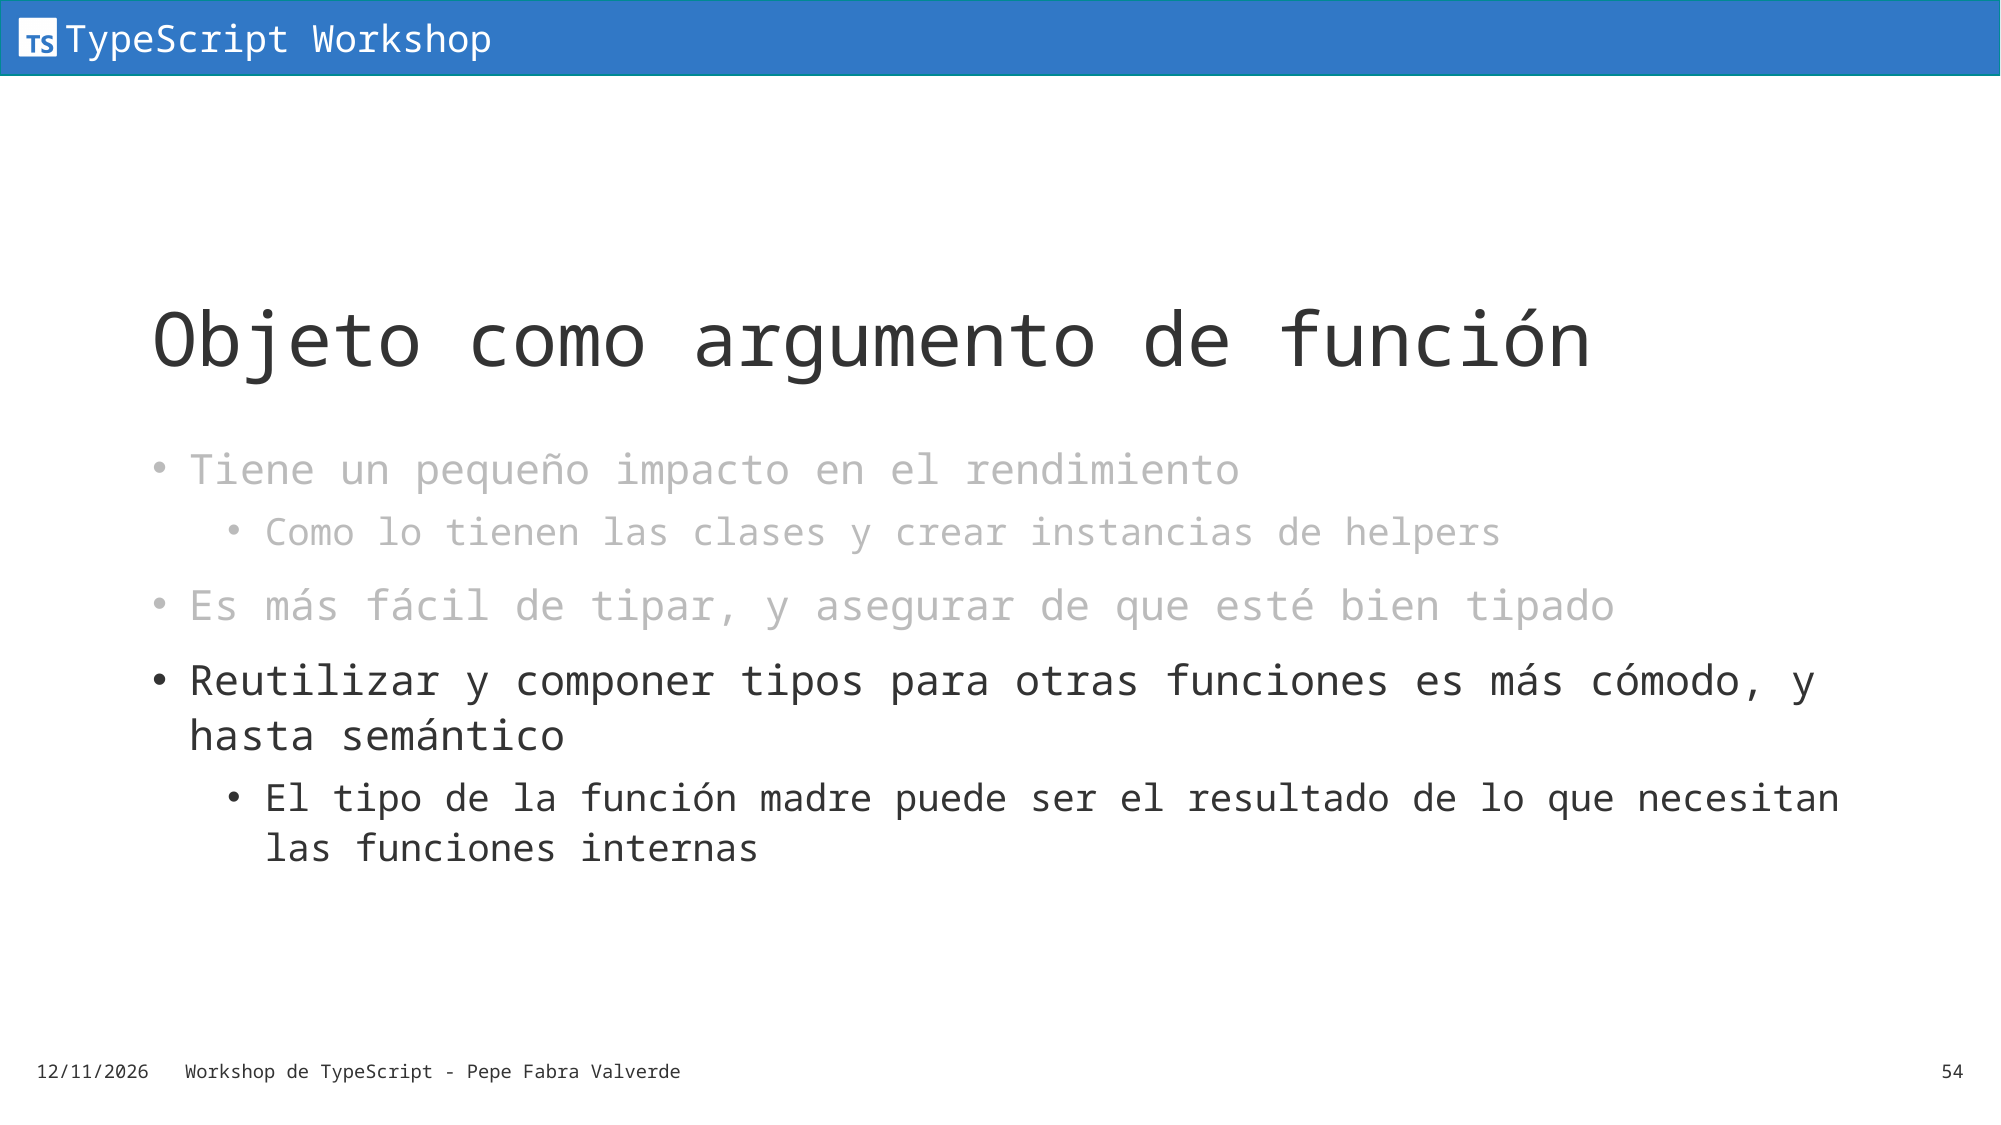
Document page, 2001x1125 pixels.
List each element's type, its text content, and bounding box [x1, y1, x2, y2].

list Tiene un pequeño impacto en el rendimiento Como lo tienen las clases y crear instancias de helpers Es más fácil de tipar, y asegurar de que esté bien tipado Reutilizar y componer tipos para otras funciones es más cómodo, y hasta semántico El tipo de la función madre puede ser el resultado de lo que necesitan las funciones internas [137, 430, 1863, 1014]
slide_number 54 [1528, 1042, 1979, 1103]
picture [16, 15, 59, 59]
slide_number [21, 1042, 165, 1103]
title Objeto como argumento de función [137, 171, 1863, 389]
text_box [136, 417, 1831, 637]
footer Workshop de TypeScript - Pepe Fabra Valverde [170, 1042, 846, 1103]
